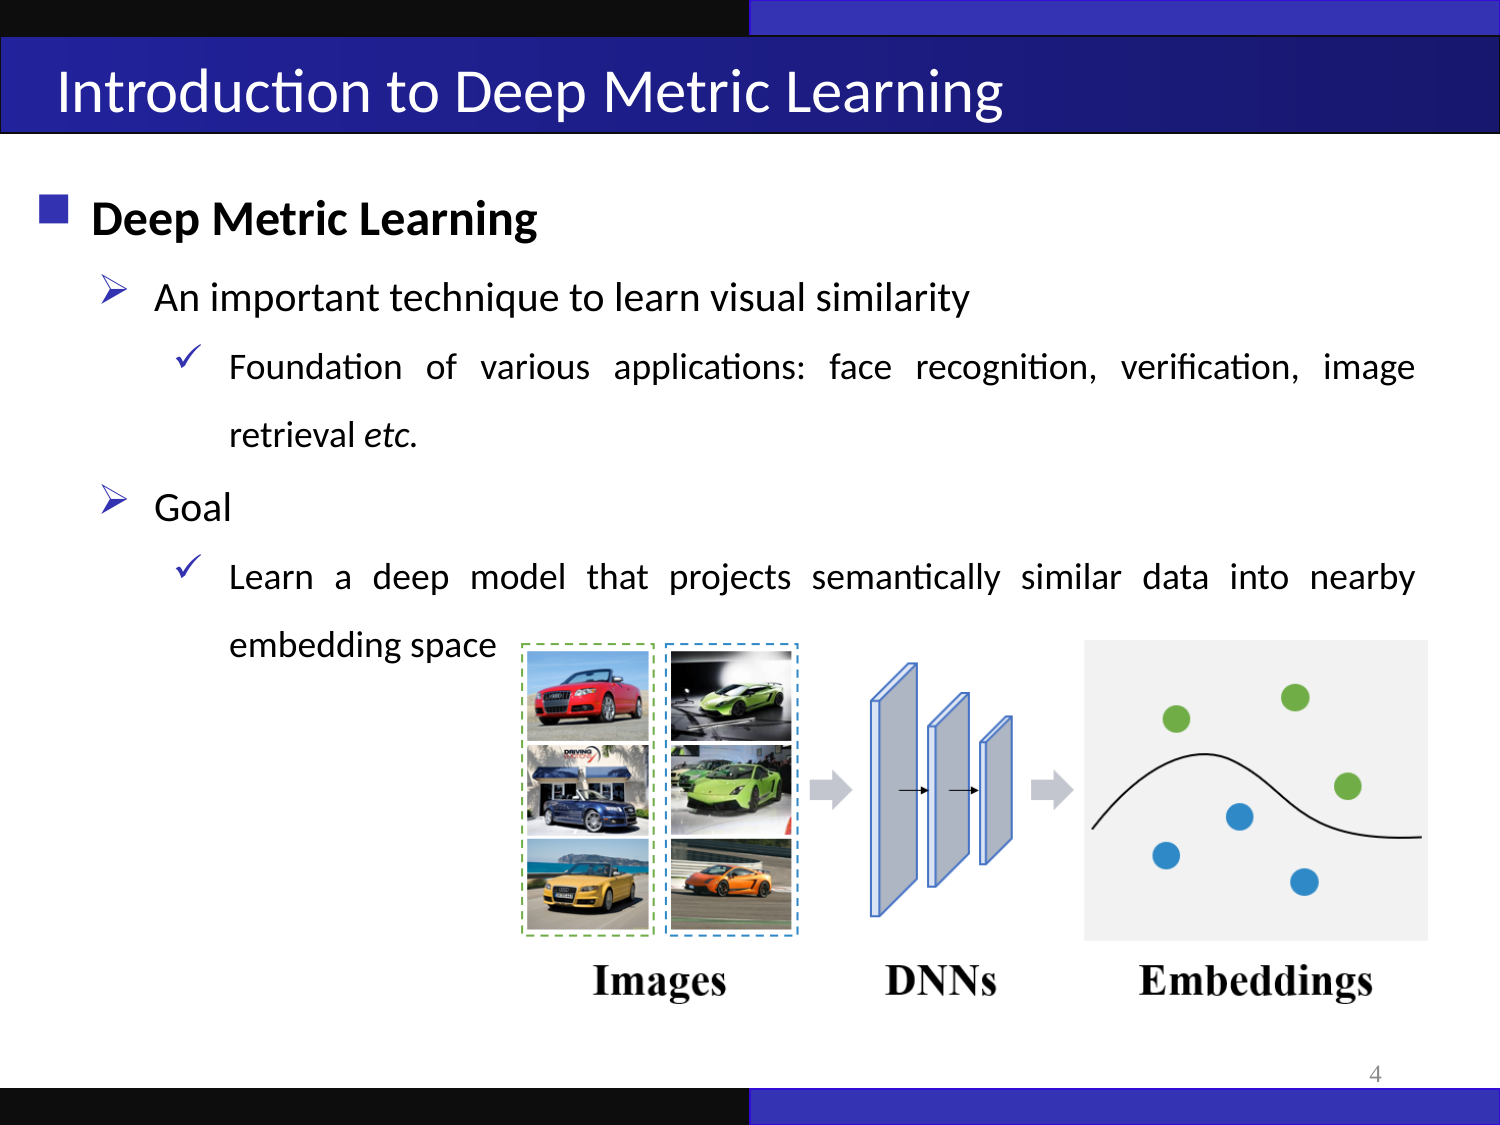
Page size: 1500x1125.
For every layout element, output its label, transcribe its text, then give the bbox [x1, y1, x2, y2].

list Introduction to Deep Metric Learning [41, 50, 1281, 134]
text_box Deep Metric Learning [20, 148, 1480, 253]
text_box An important technique to learn visual similarity Foundation of various applications: face recognition, verification, image retrieval etc. Goal Learn a deep model that projects semantically similar data into nearby embedding space [83, 253, 1432, 672]
picture [517, 639, 1432, 1008]
slide_number 4 [1059, 1042, 1397, 1103]
